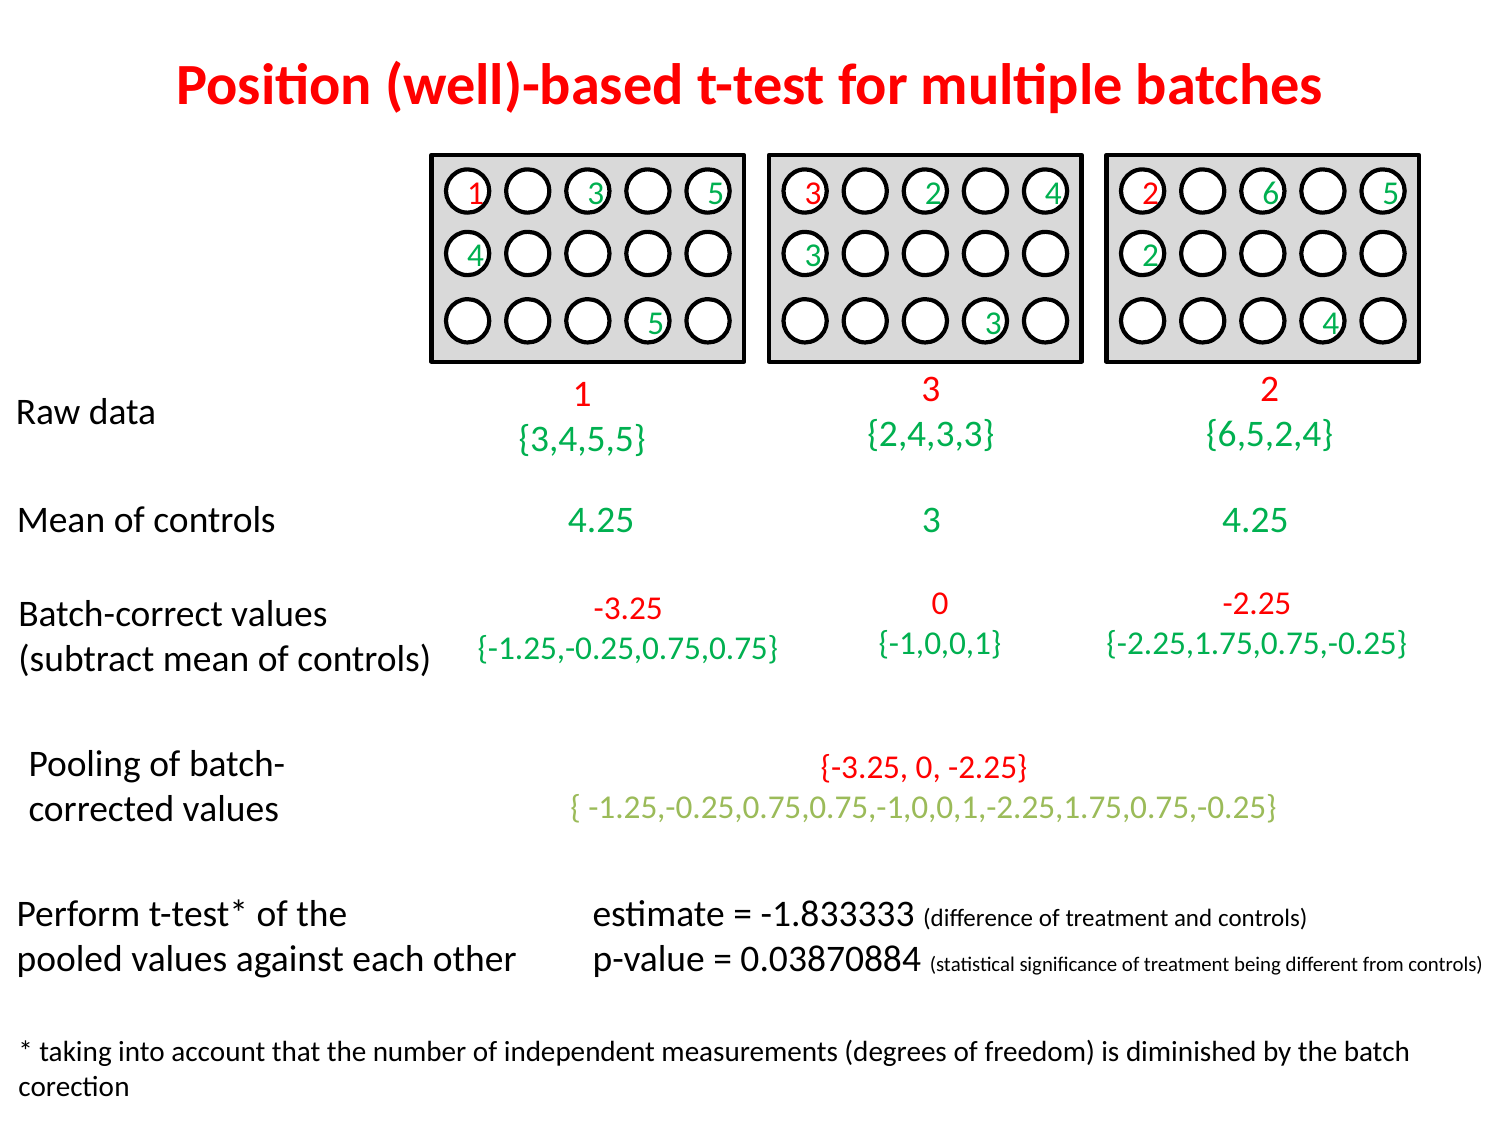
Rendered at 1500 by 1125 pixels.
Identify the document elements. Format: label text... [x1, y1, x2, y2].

text_box 0 {-1,0,0,1} [863, 573, 1017, 669]
text_box Mean of controls [2, 487, 292, 548]
text_box 4.25 [553, 487, 650, 548]
title Position (well)-based t-test for multiple batches [75, 0, 1425, 175]
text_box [431, 154, 745, 362]
text_box Perform t-test* of the pooled values against each other [1, 881, 541, 987]
text_box {-3.25, 0, -2.25} { -1.25,-0.25,0.75,0.75,-1,0,0,1,-2.25,1.75,0.75,-0.25} [555, 737, 1293, 832]
text_box Batch-correct values (subtract mean of controls) [3, 581, 447, 687]
text_box 4.25 [1207, 487, 1304, 548]
text_box estimate = -1.833333 (difference of treatment and controls) p-value = 0.03870884 (statistical significance of treatment being different from controls) [577, 881, 1498, 987]
text_box Raw data [1, 379, 172, 440]
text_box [1106, 154, 1420, 362]
text_box -3.25 {-1.25,-0.25,0.75,0.75} [462, 579, 794, 674]
text_box 1 {3,4,5,5} [503, 370, 661, 467]
text_box -2.25 {-2.25,1.75,0.75,-0.25} [1091, 573, 1423, 669]
text_box 3 [906, 487, 956, 548]
text_box 3 {2,4,3,3} [852, 370, 1010, 462]
text_box * taking into account that the number of independent measurements (degrees of freedom) is diminished by the batch corection [3, 1024, 1500, 1110]
text_box 2 {6,5,2,4} [1191, 370, 1349, 462]
text_box Pooling of batch- corrected values [13, 731, 303, 837]
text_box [768, 154, 1082, 362]
